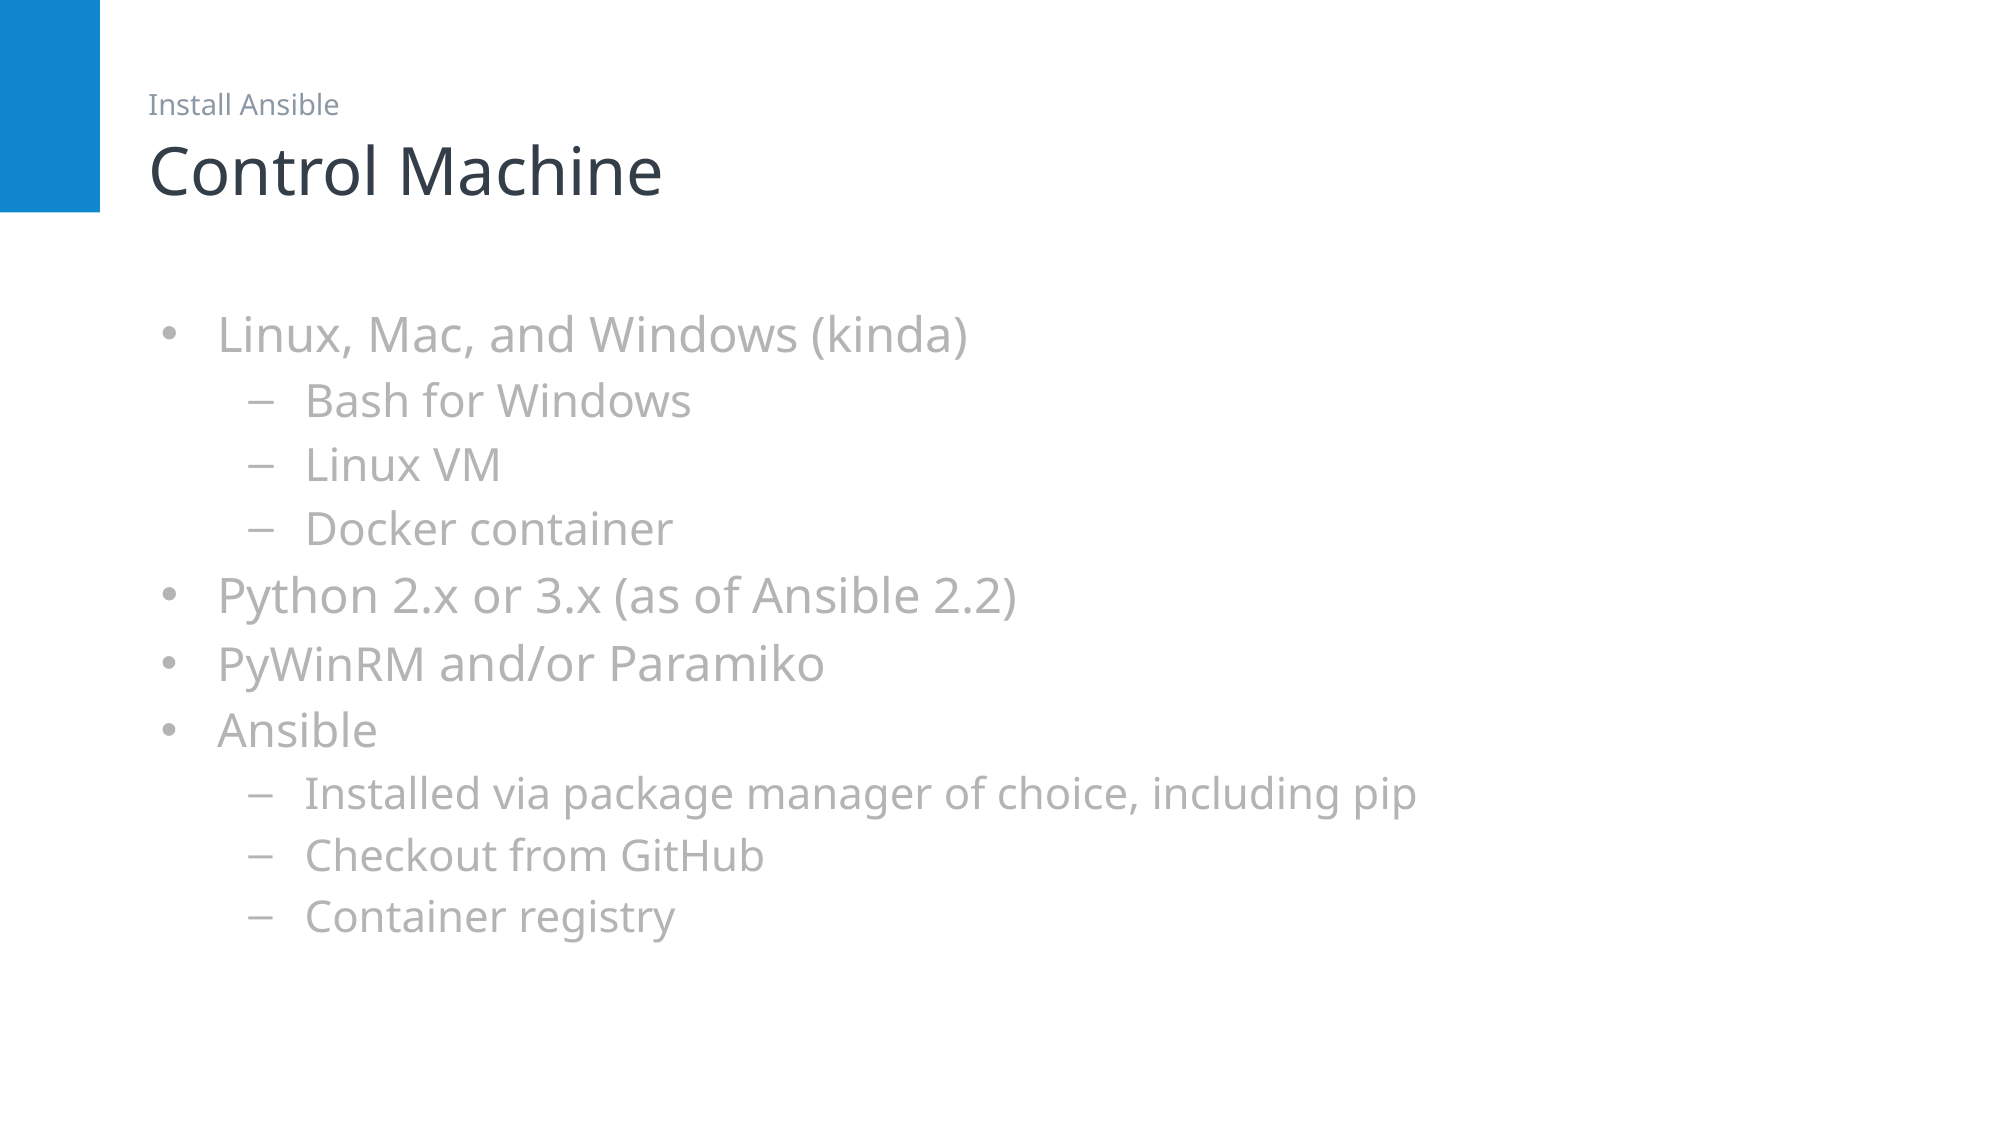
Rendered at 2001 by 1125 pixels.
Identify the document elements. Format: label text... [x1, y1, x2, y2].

list Install Ansible [133, 79, 1234, 150]
list Linux, Mac, and Windows (kinda) Bash for Windows Linux VM Docker container Python 2.x or 3.x (as of Ansible 2.2) PyWinRM and/or Paramiko Ansible Installed via package manager of choice, including pip Checkout from GitHub Container registry [133, 295, 1884, 963]
title Control Machine [133, 75, 1800, 263]
